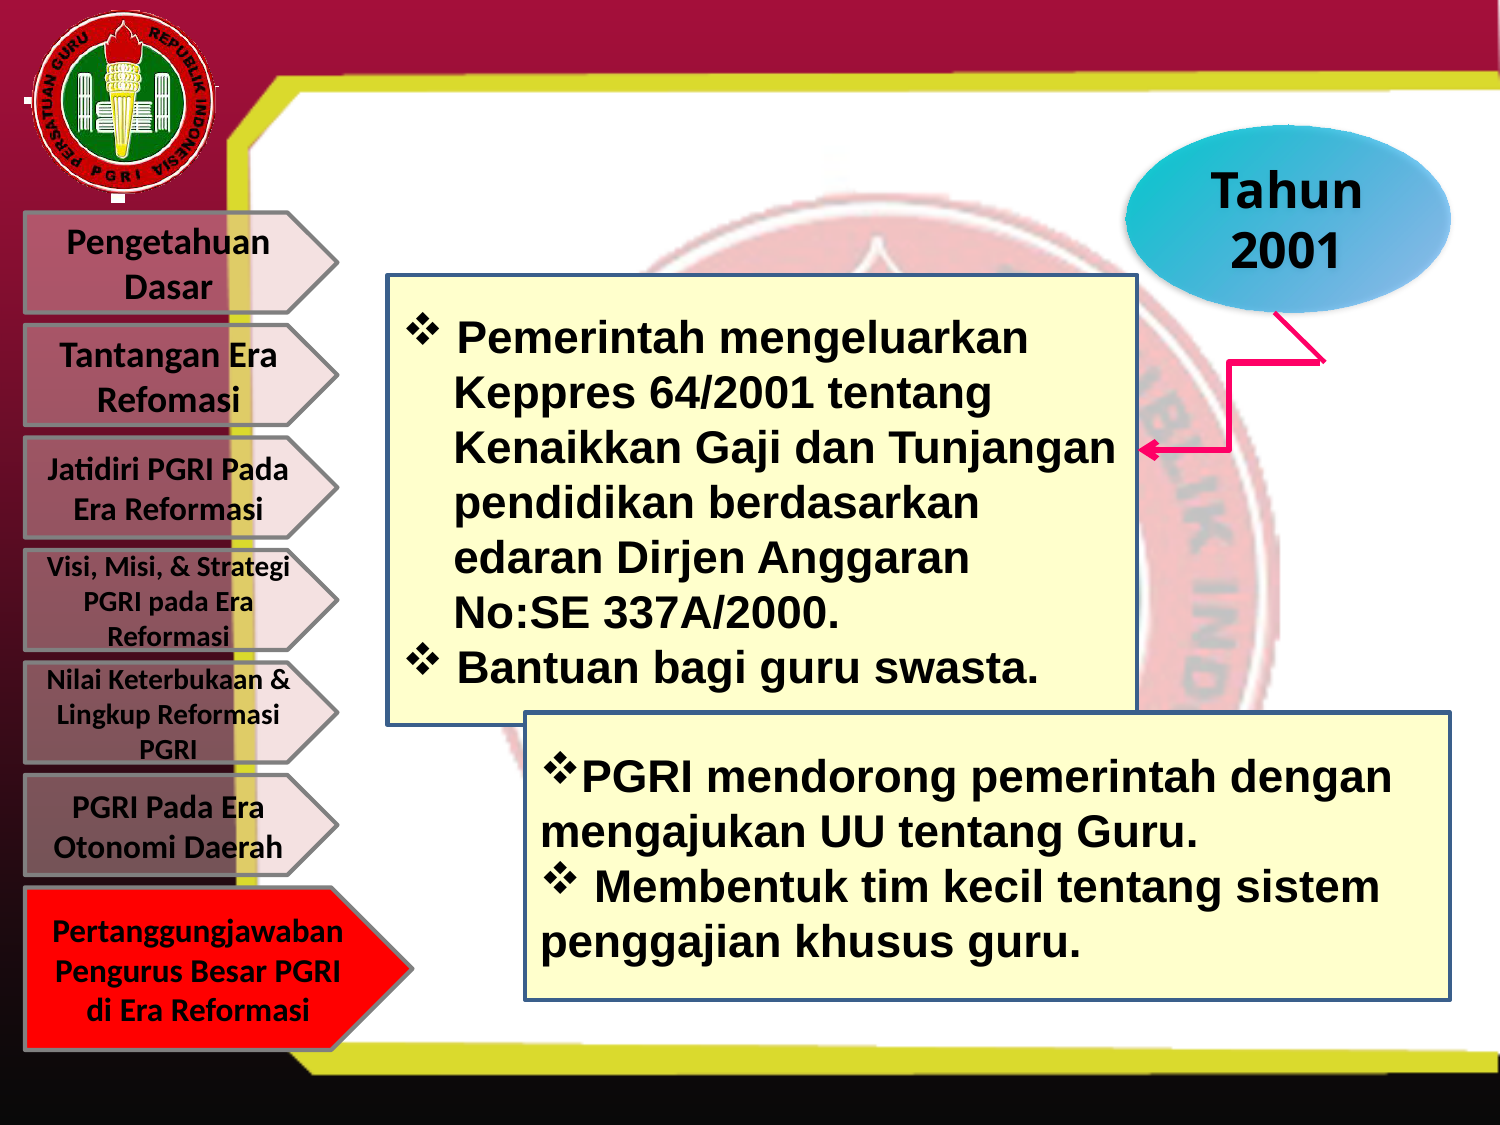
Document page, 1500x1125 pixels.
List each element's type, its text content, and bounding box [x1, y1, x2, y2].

text_box Visi, Misi, & Strategi PGRI pada Era Reformasi [22, 547, 340, 653]
text_box Tantangan Era Refomasi [22, 322, 340, 428]
text_box PGRI Pada Era Otonomi Daerah [22, 772, 340, 878]
picture [0, 0, 1500, 1125]
text_box Pertanggungjawaban Pengurus Besar PGRI di Era Reformasi [22, 885, 382, 1053]
text_box Jatidiri PGRI Pada Era Reformasi [22, 435, 340, 540]
text_box Nilai Keterbukaan & Lingkup Reformasi PGRI [22, 660, 340, 765]
text_box Pengetahuan Dasar [22, 210, 340, 315]
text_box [1124, 124, 1451, 451]
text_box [387, 274, 1451, 1001]
